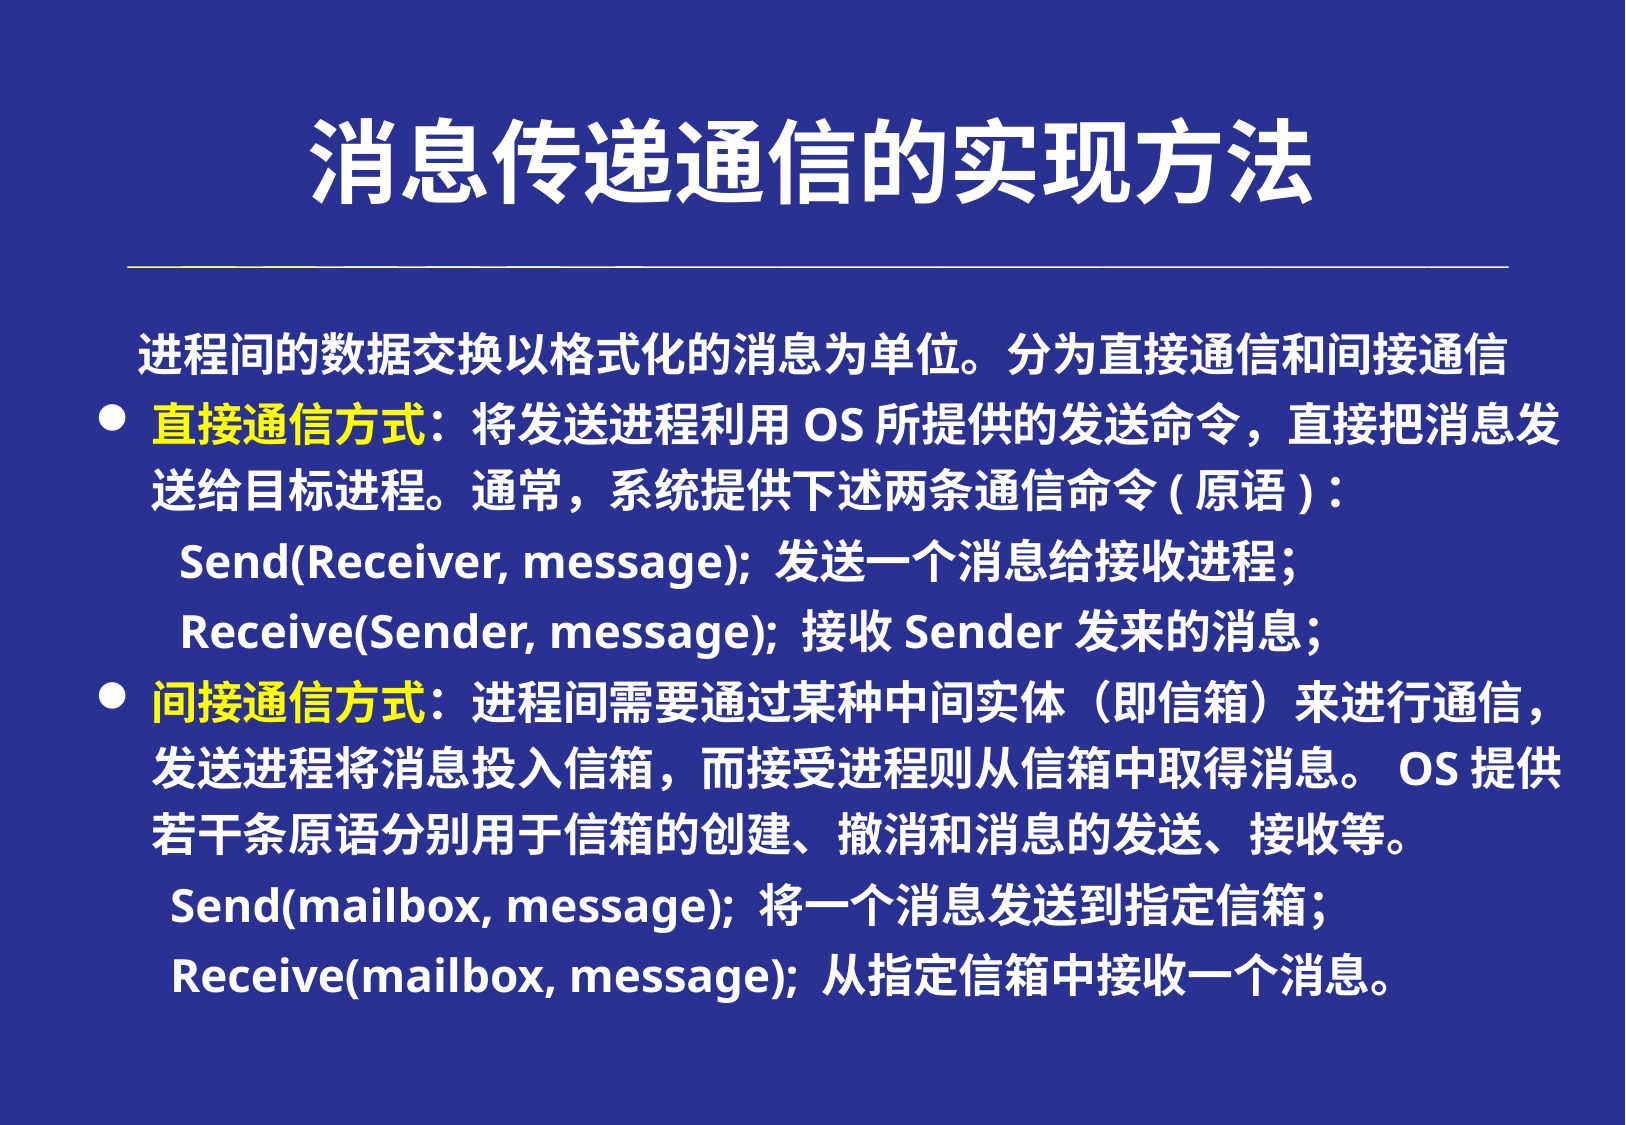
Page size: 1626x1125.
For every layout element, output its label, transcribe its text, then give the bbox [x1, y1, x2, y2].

list 进程间的数据交换以格式化的消息为单位。分为直接通信和间接通信 直接通信方式：将发送进程利用OS所提供的发送命令，直接把消息发送给目标进程。通常，系统提供下述两条通信命令(原语)： Send(Receiver, message); 发送一个消息给接收进程； Receive(Sender, message); 接收Sender发来的消息； 间接通信方式：进程间需要通过某种中间实体（即信箱）来进行通信，发送进程将消息投入信箱，而接受进程则从信箱中取得消息。OS提供若干条原语分别用于信箱的创建、撤消和消息的发送、接收等。 Send(mailbox, message); 将一个消息发送到指定信箱； Receive(mailbox, message); 从指定信箱中接收一个消息。 [79, 306, 1590, 1125]
title 消息传递通信的实现方法 [121, 66, 1504, 255]
